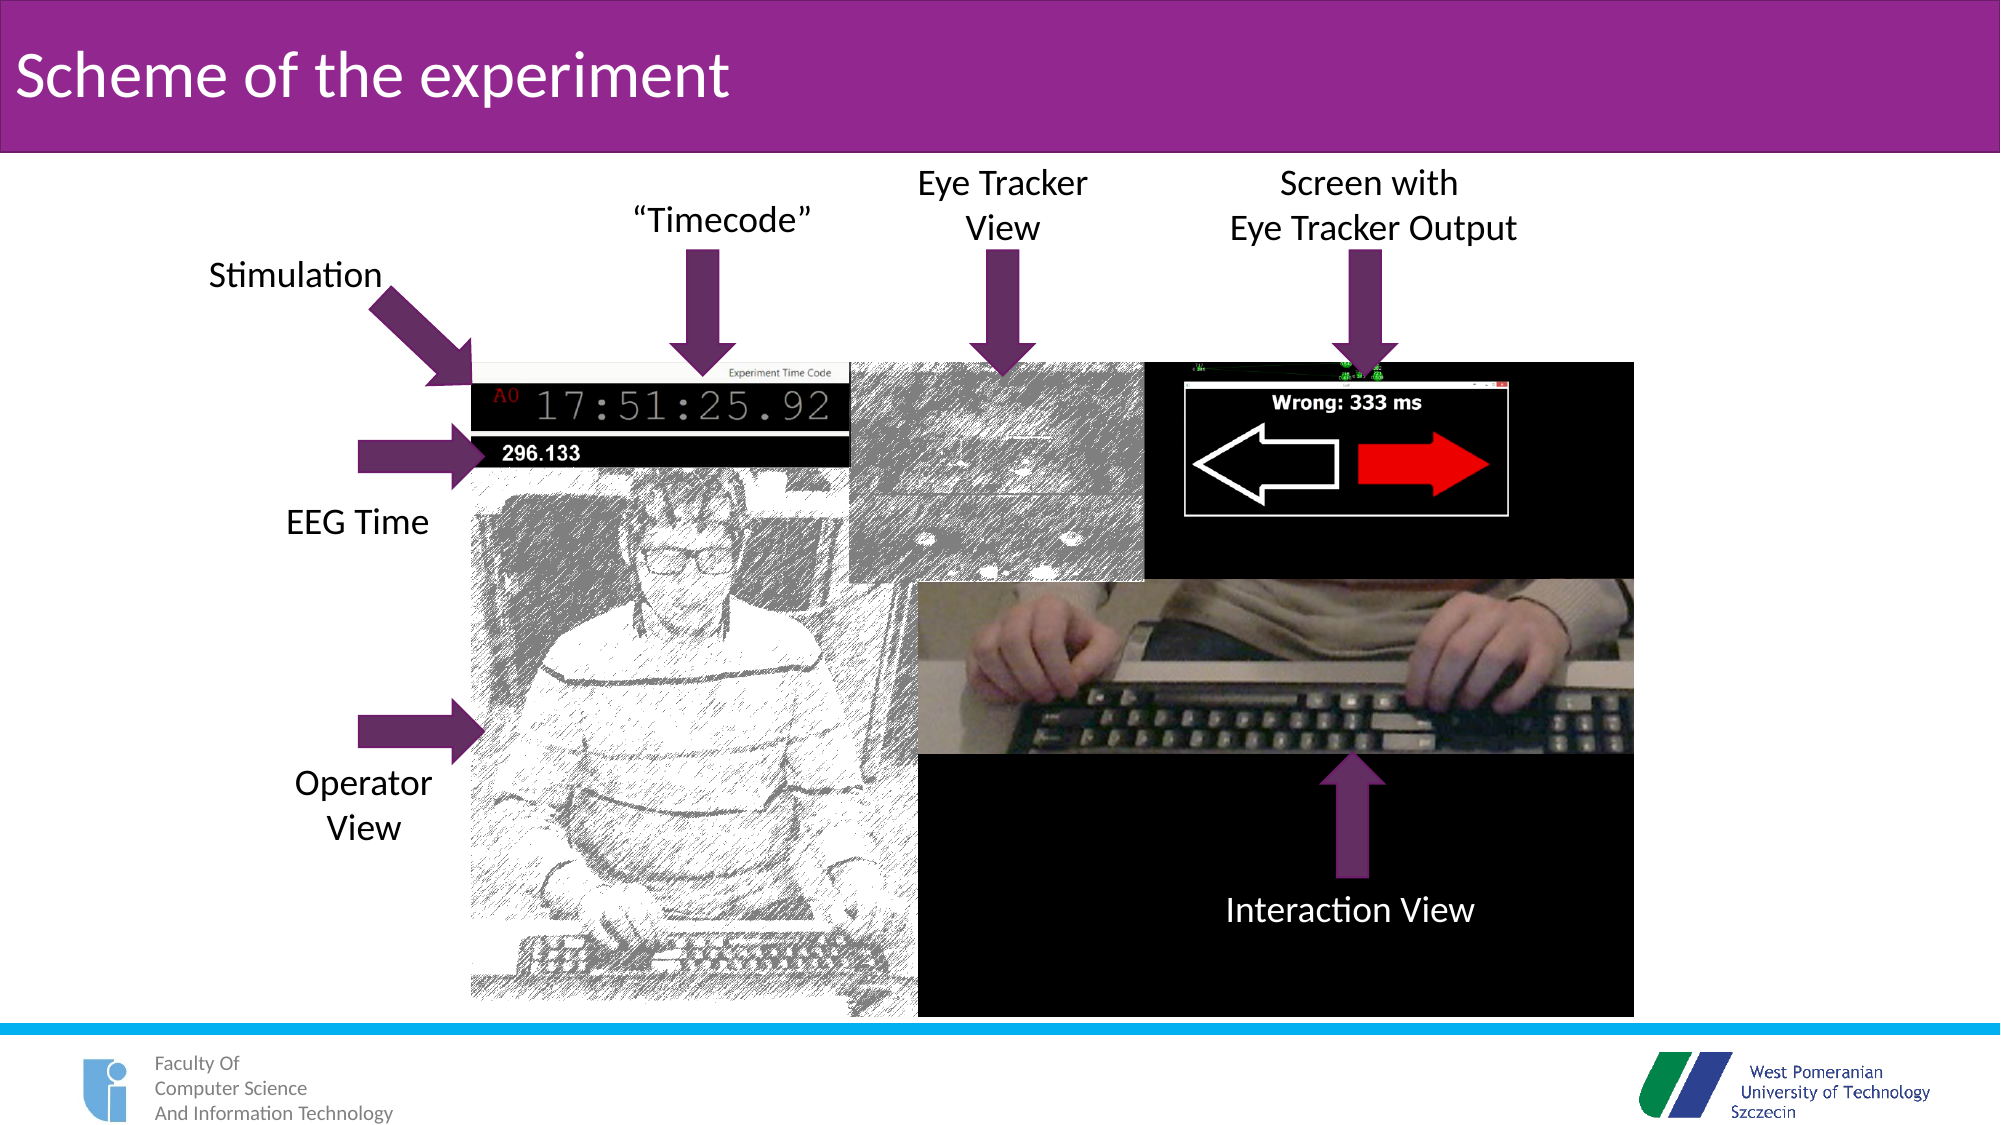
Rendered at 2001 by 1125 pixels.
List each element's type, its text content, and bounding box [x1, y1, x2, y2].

text_box “Timecode” [616, 187, 828, 248]
text_box EEG Time [271, 489, 445, 550]
text_box [1331, 249, 1399, 362]
text_box Screen with Eye Tracker Output [1214, 150, 1533, 255]
text_box [357, 697, 471, 766]
text_box [968, 249, 1037, 362]
picture [471, 362, 1634, 1017]
text_box Eye Tracker View [902, 150, 1104, 255]
title Scheme of the experiment [0, 0, 2000, 153]
text_box [668, 249, 737, 362]
text_box Operator View [280, 750, 448, 856]
text_box Stimulation [193, 242, 399, 303]
picture [62, 1042, 140, 1125]
picture [1639, 1052, 1930, 1118]
text_box [357, 422, 471, 491]
text_box [368, 285, 472, 387]
